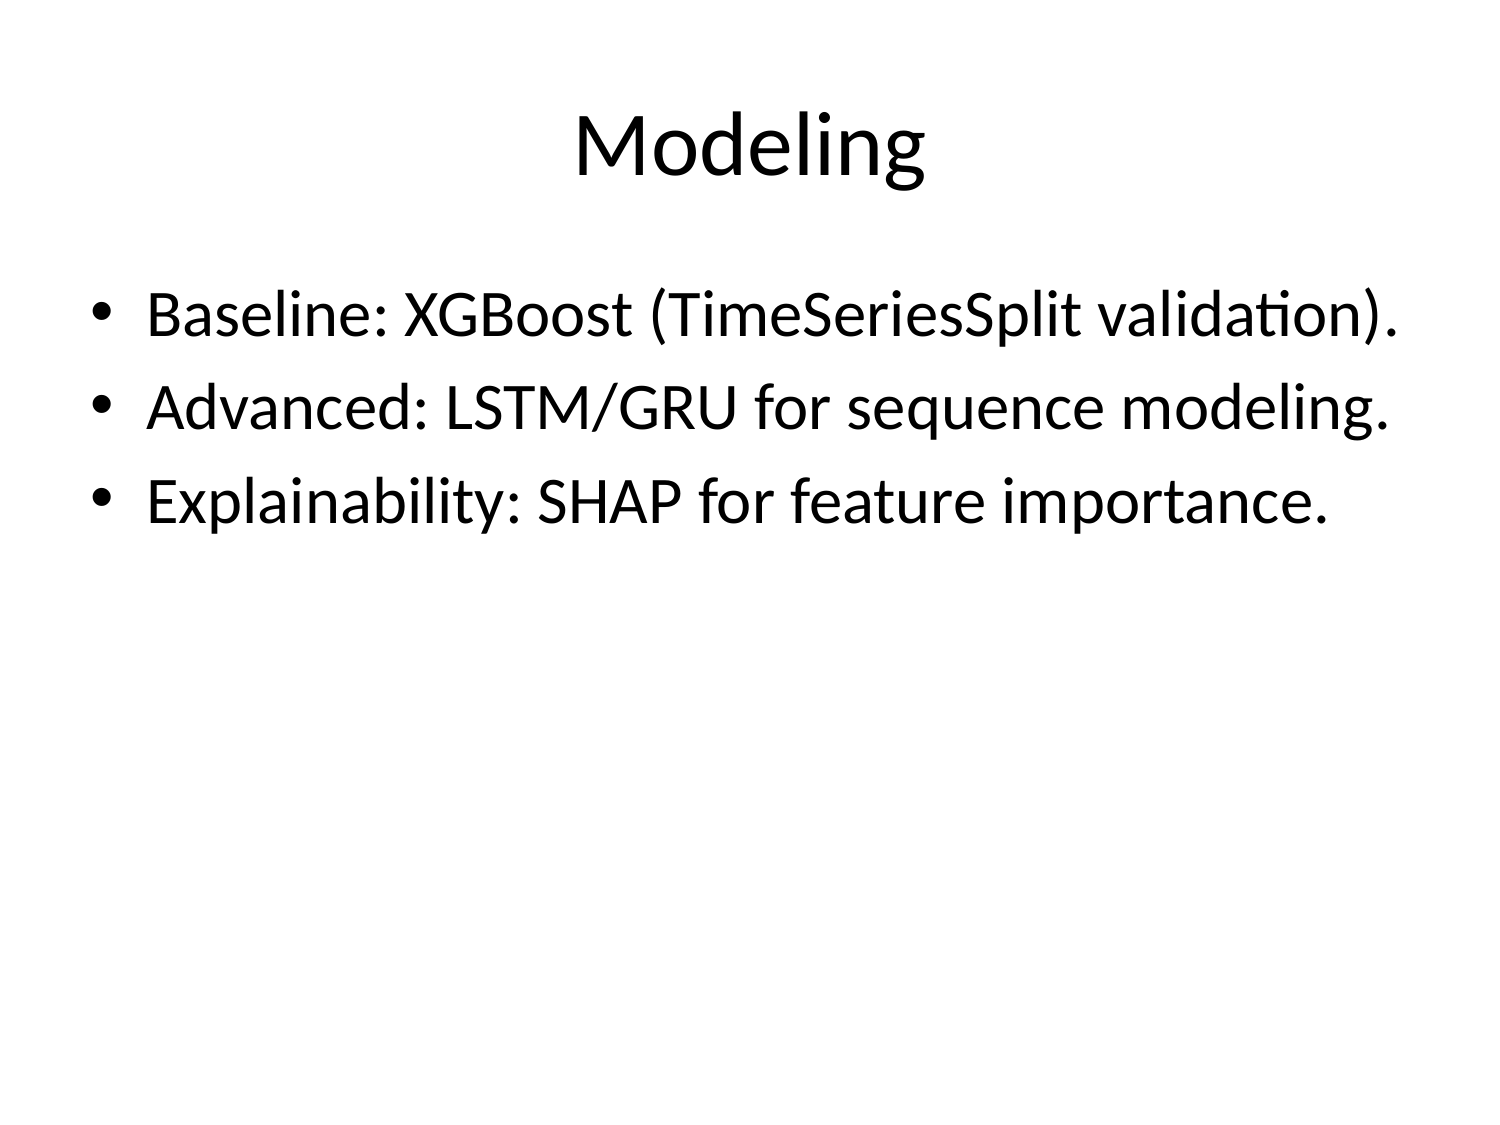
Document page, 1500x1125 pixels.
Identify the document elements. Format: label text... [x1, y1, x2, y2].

list Baseline: XGBoost (TimeSeriesSplit validation). Advanced: LSTM/GRU for sequence modeling. Explainability: SHAP for feature importance. [75, 262, 1425, 1005]
title Modeling [75, 45, 1425, 233]
